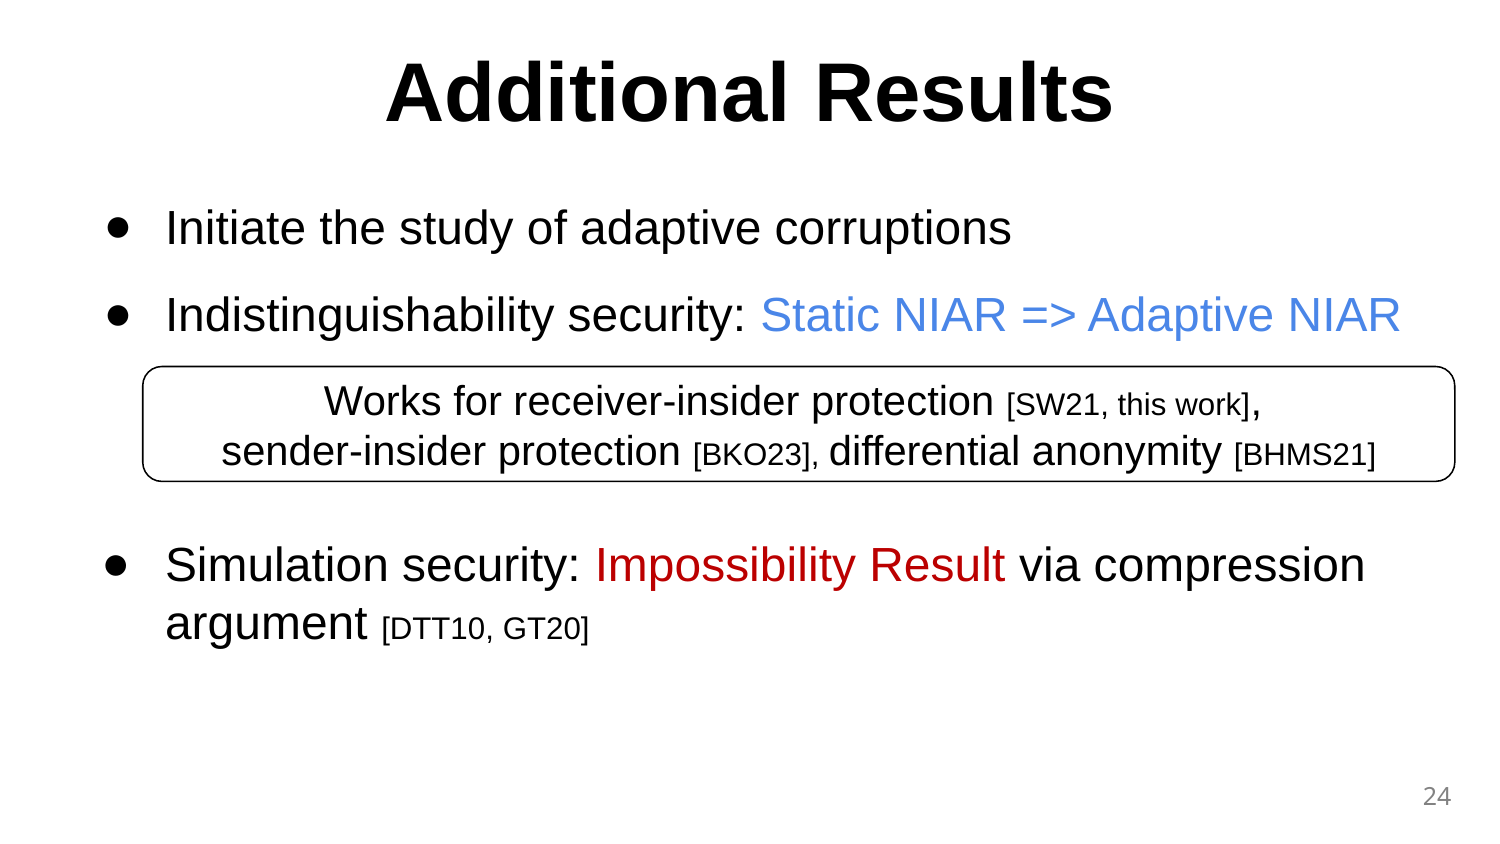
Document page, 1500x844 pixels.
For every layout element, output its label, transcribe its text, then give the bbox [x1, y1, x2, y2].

text_box Indistinguishability security: Static NIAR => Adaptive NIAR [75, 268, 1455, 357]
text_box Initiate the study of adaptive corruptions [74, 182, 1379, 269]
text_box Additional Results [0, 0, 1500, 182]
text_box Works for receiver-insider protection [SW21, this work], sender-insider protection [BKO23], differential anonymity [BHMS21] [142, 366, 1455, 482]
text_box Simulation security: Impossibility Result via compression argument [DTT10, GT20] [75, 518, 1430, 664]
slide_number ‹#› [1413, 546, 1457, 844]
